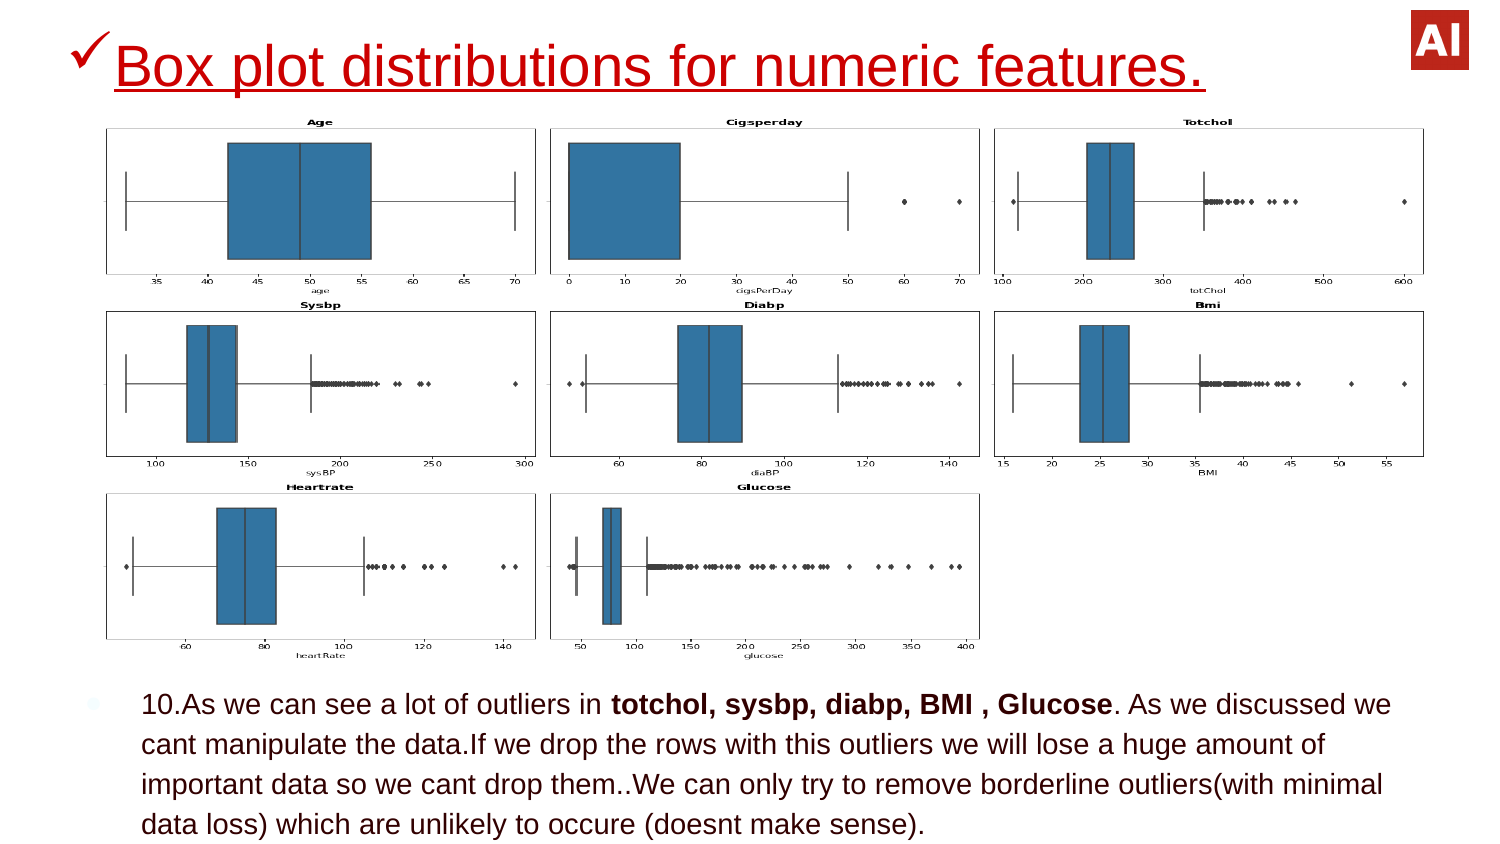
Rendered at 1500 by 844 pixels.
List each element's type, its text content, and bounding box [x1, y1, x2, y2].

list 10.As we can see a lot of outliers in totchol, sysbp, diabp, BMI , Glucose. As we discussed we cant manipulate the data.If we drop the rows with this outliers we will lose a huge amount of important data so we cant drop them..We can only try to remove borderline outliers(with minimal data loss) which are unlikely to occure (doesnt make sense). [51, 189, 1449, 750]
picture [1411, 10, 1469, 70]
title Box plot distributions for numeric features. [51, 12, 1449, 107]
picture [94, 113, 1430, 663]
